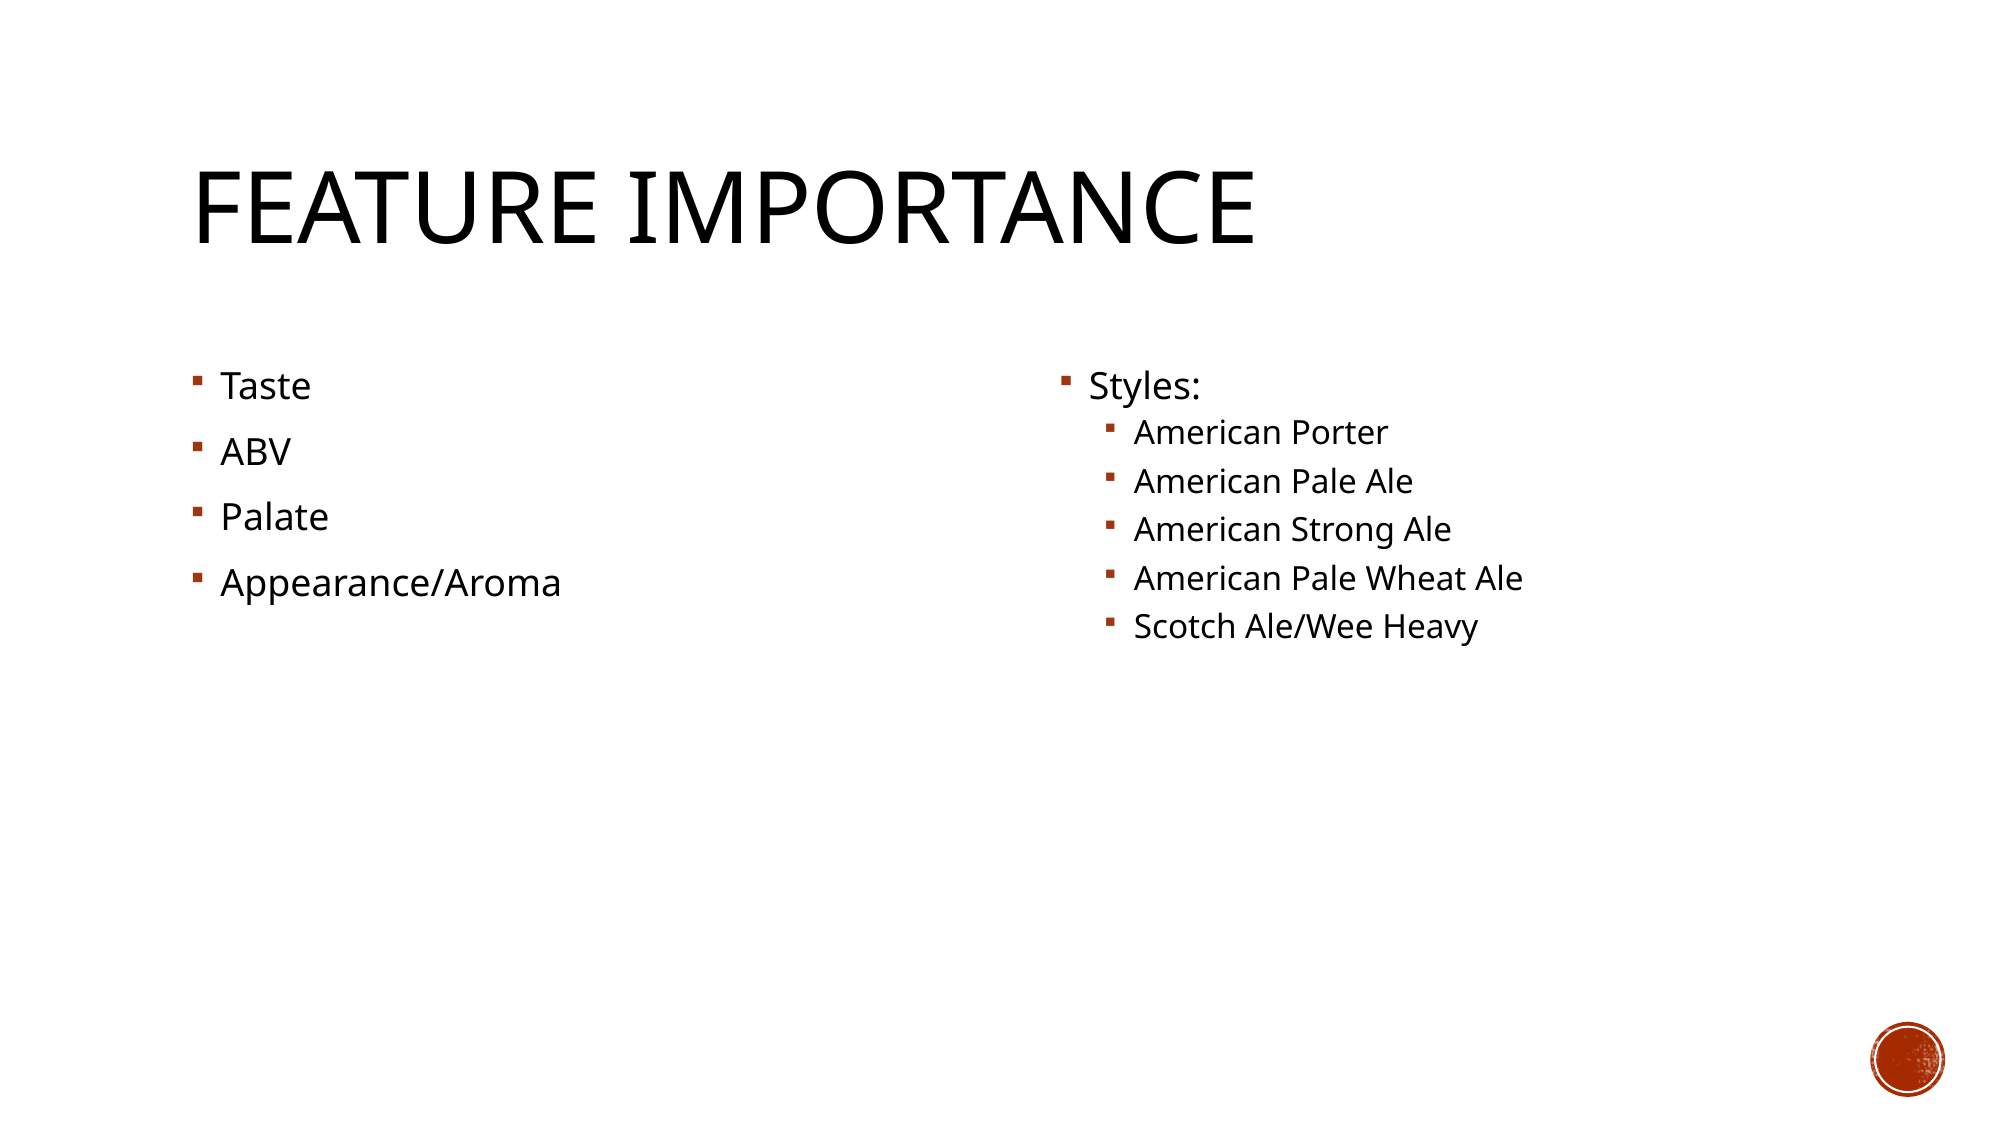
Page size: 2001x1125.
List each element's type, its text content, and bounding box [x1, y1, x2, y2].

title Feature Importance [175, 79, 1826, 344]
list Taste ABV Palate Appearance/Aroma [175, 360, 956, 1013]
list Styles: American Porter American Pale Ale American Strong Ale American Pale Wheat Ale Scotch Ale/Wee Heavy [1043, 360, 1824, 1013]
